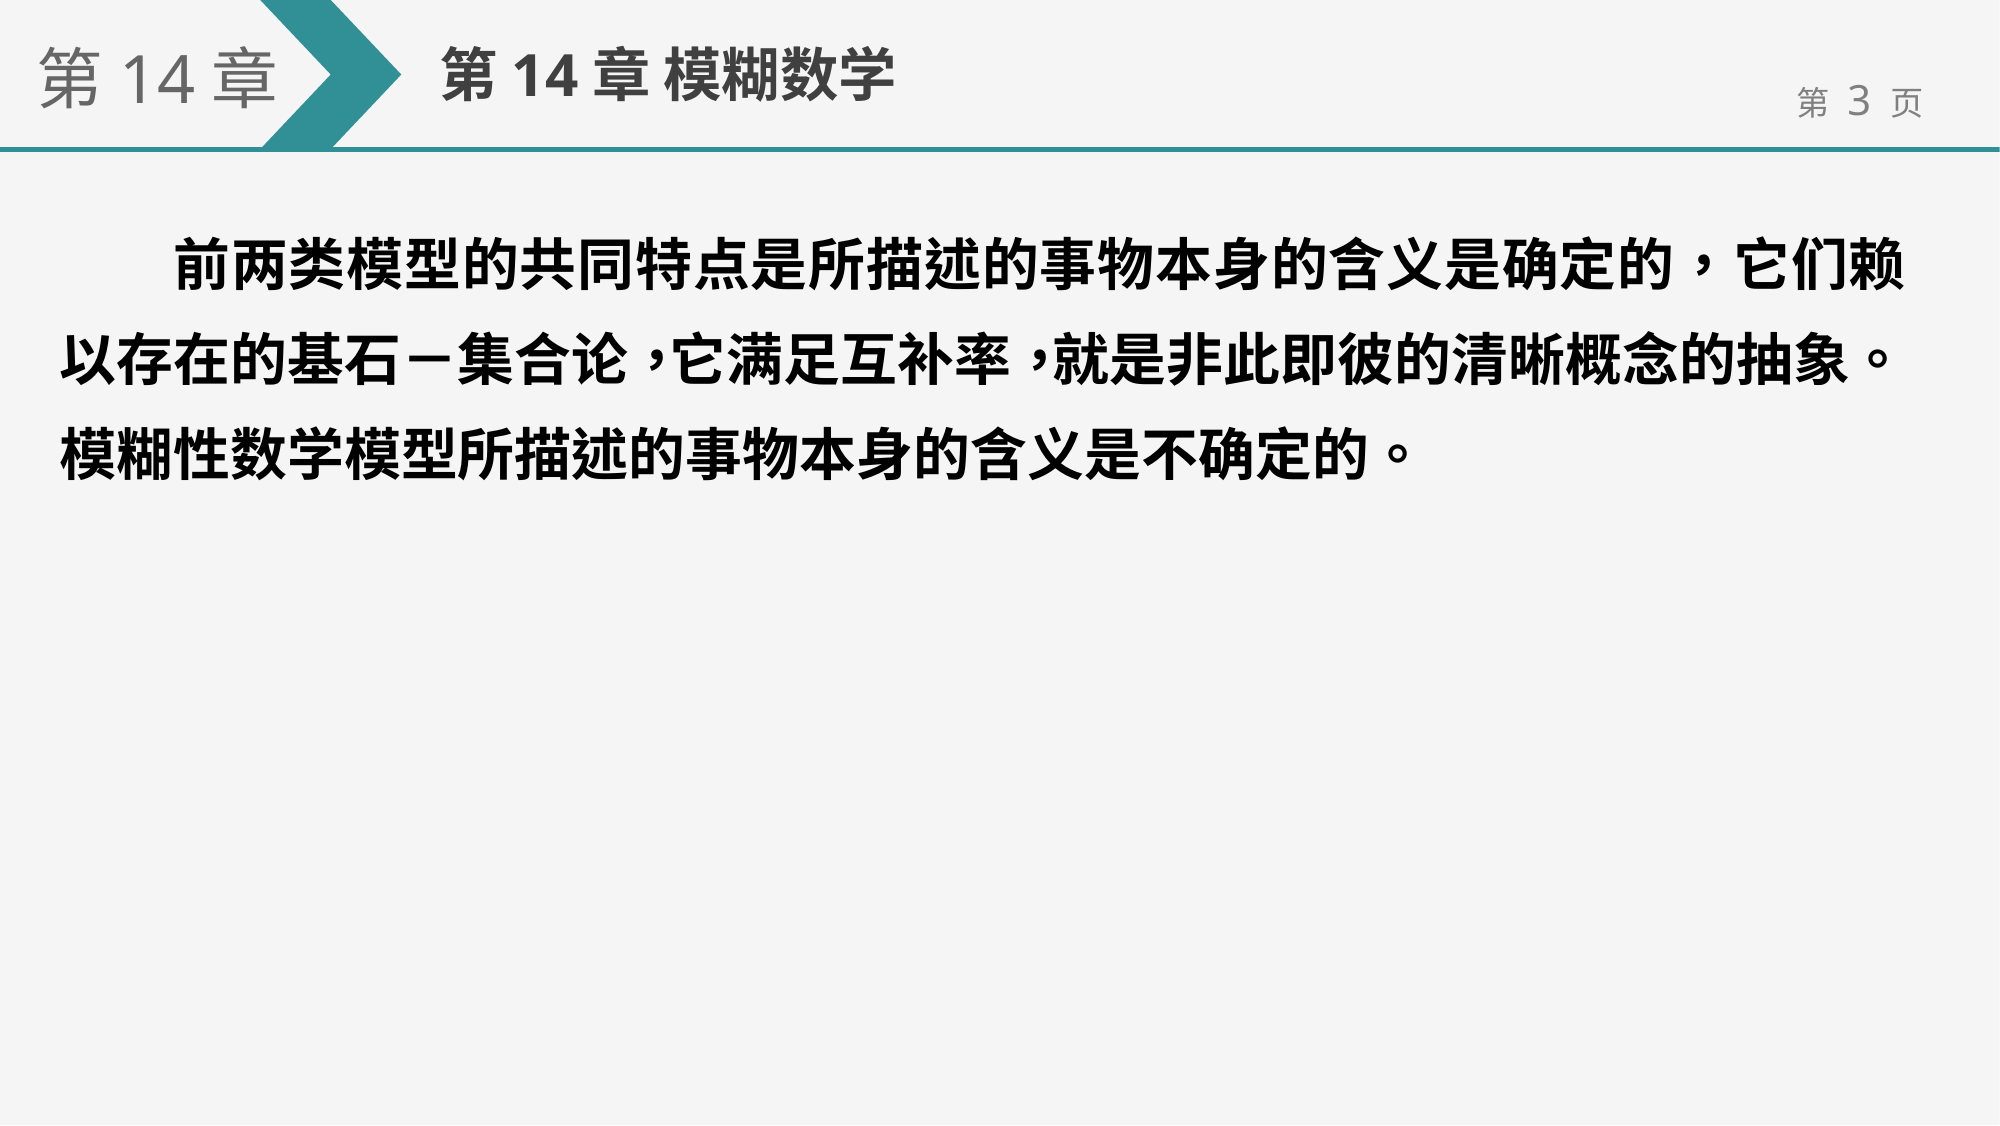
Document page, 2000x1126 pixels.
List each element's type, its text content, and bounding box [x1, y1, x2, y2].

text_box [59, 218, 1904, 913]
text_box [258, 0, 403, 148]
text_box 第14章 模糊数学 [424, 31, 1366, 116]
text_box 第14章 [21, 29, 294, 125]
